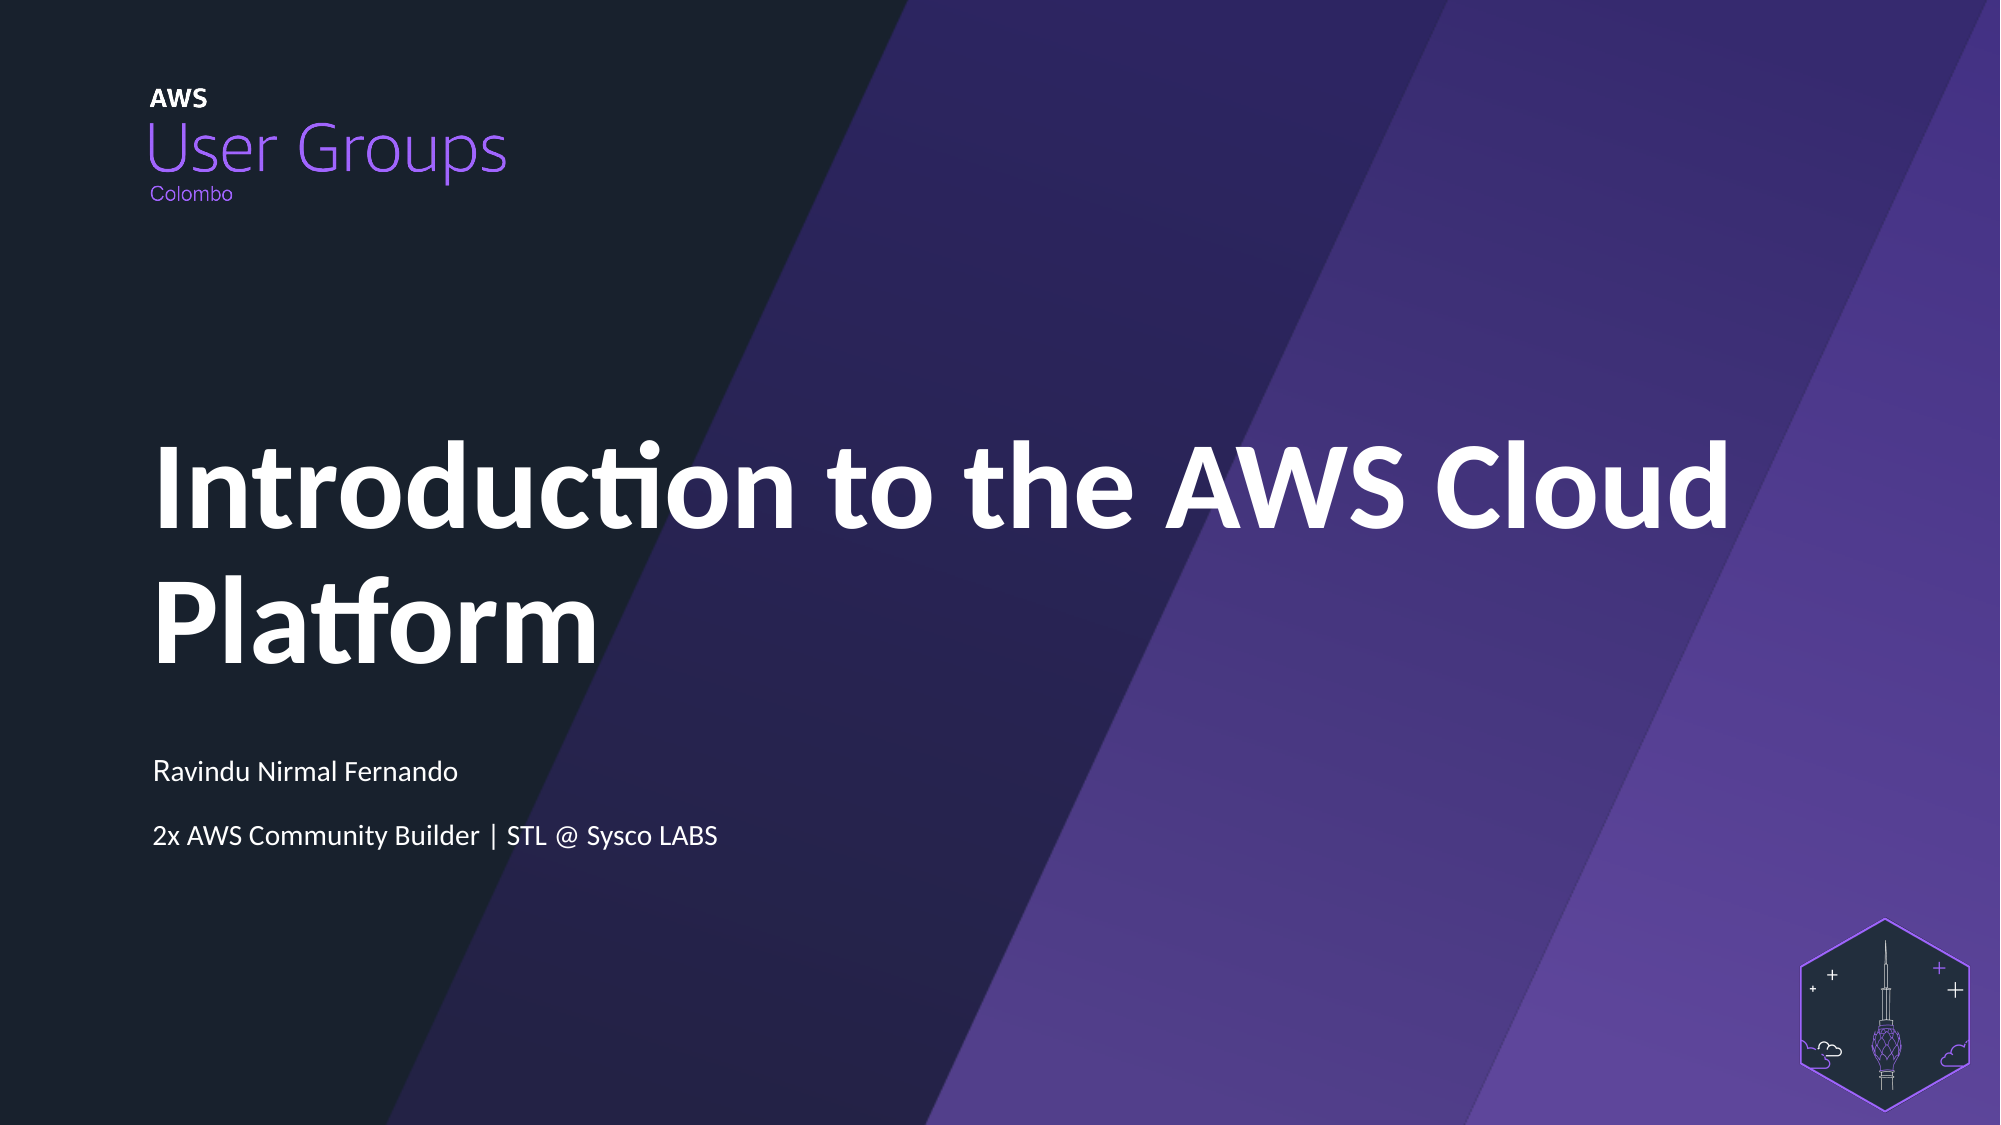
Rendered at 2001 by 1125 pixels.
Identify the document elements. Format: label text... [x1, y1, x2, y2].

title Introduction to the AWS Cloud Platform [137, 306, 1907, 699]
picture [0, 0, 2000, 1125]
subtitle Ravindu Nirmal Fernando 2x AWS Community Builder | STL @ Sysco LABS [137, 748, 1638, 861]
